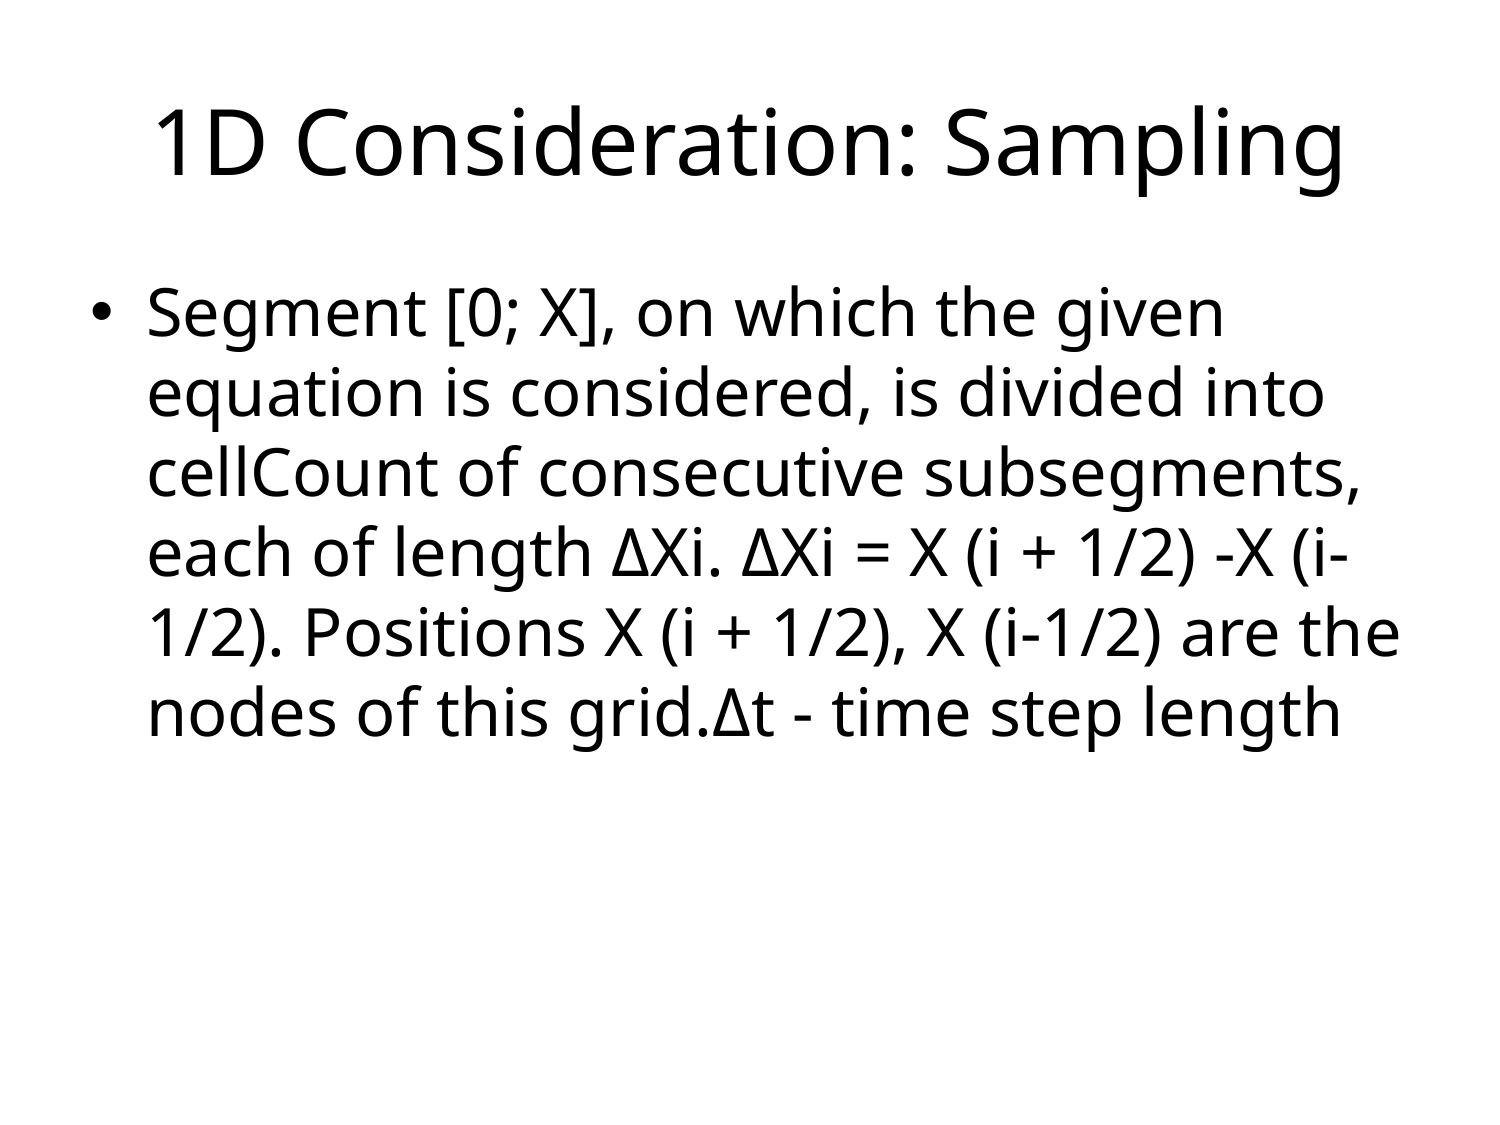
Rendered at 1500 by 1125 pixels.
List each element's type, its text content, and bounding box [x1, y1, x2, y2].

title 1D Consideration: Sampling [75, 45, 1425, 233]
list Segment [0; X], on which the given equation is considered, is divided into cellCount of consecutive subsegments, each of length ΔXi. ΔXi = X (i + 1/2) -X (i-1/2). Positions X (i + 1/2), X (i-1/2) are the nodes of this grid.Δt - time step length [75, 262, 1425, 1005]
